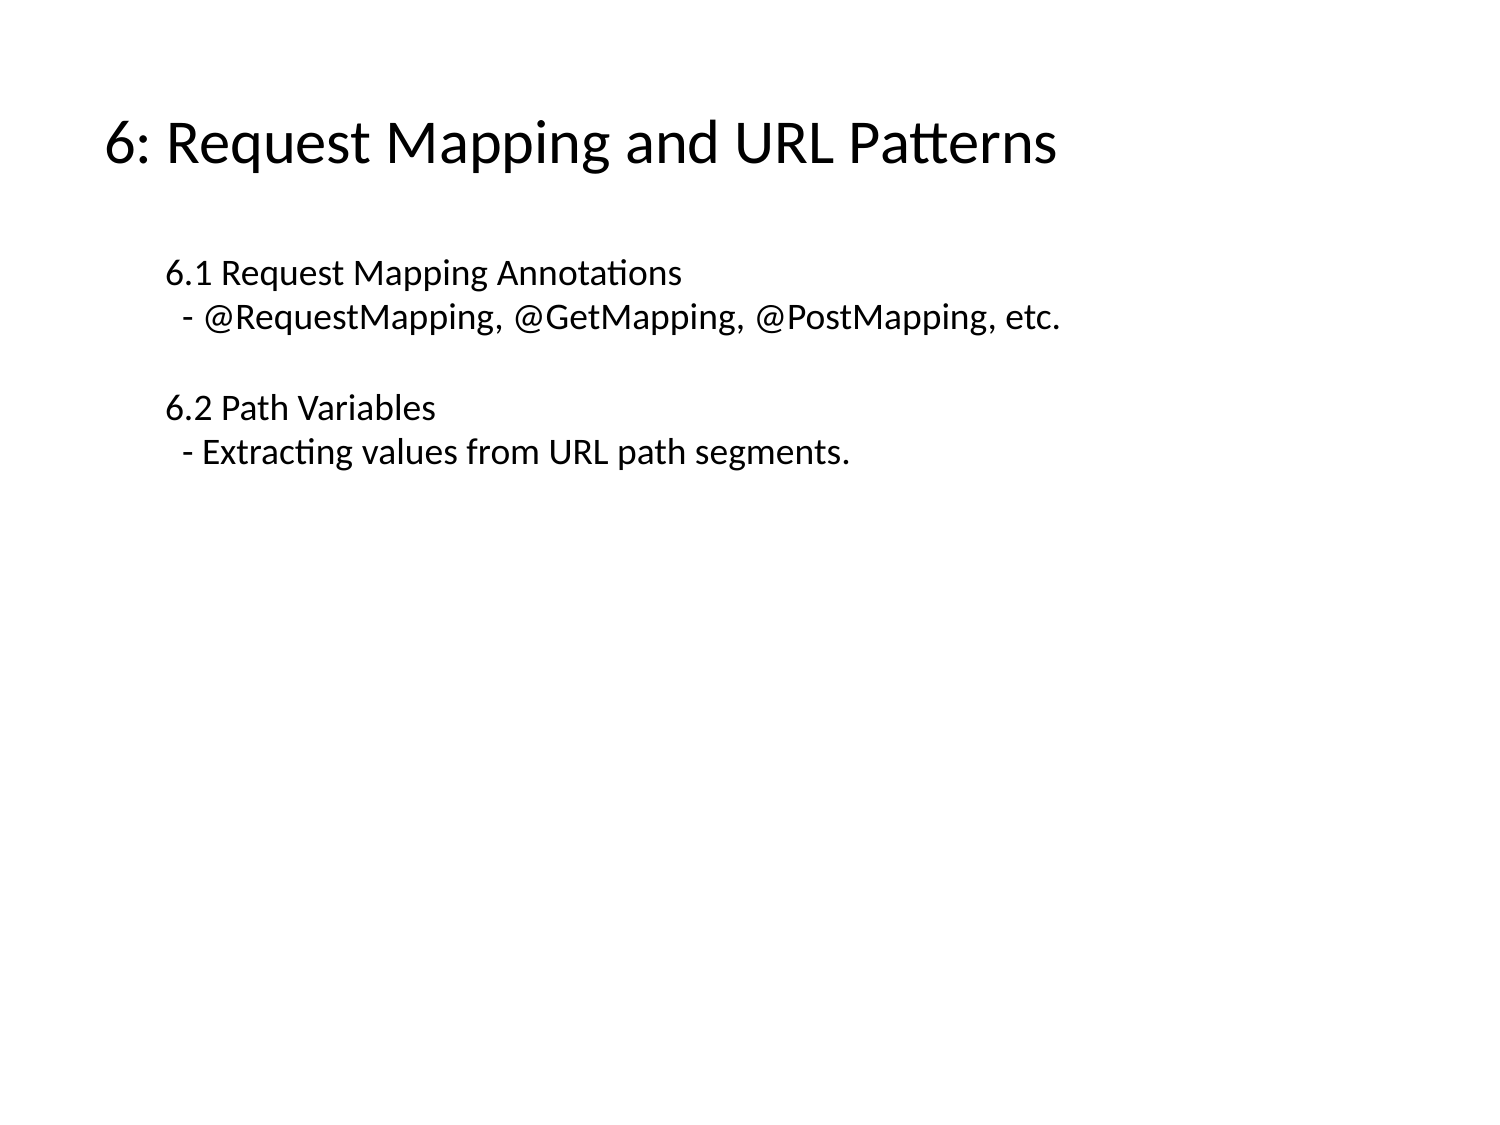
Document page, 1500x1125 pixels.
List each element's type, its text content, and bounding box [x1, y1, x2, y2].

text_box 6.1 Request Mapping Annotations - @RequestMapping, @GetMapping, @PostMapping, etc. 6.2 Path Variables - Extracting values from URL path segments. [149, 149, 1500, 570]
title 6: Request Mapping and URL Patterns [75, 45, 1425, 233]
